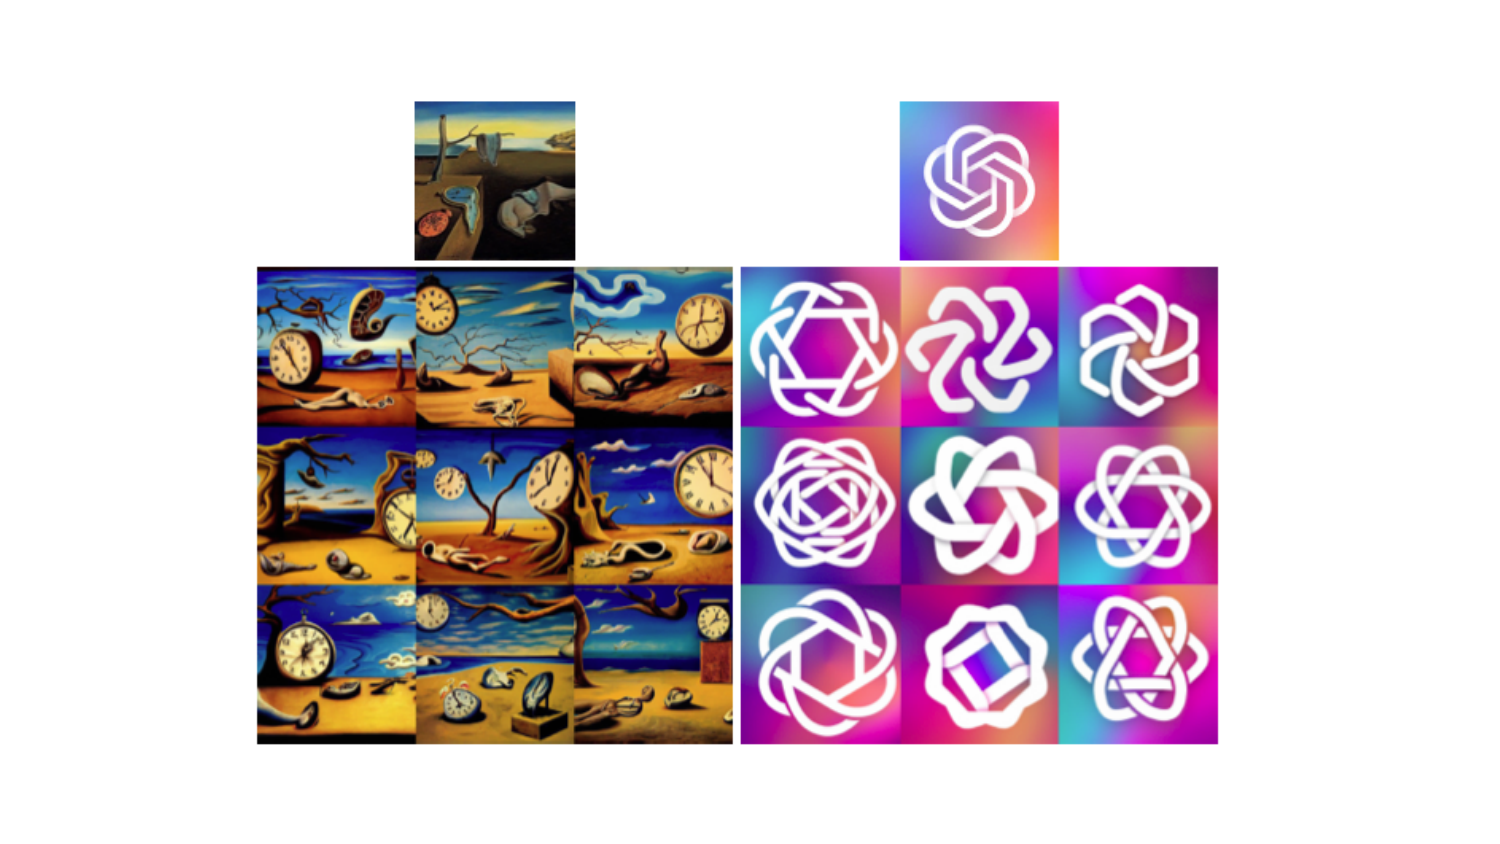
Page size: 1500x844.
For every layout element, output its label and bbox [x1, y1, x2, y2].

picture [224, 81, 1239, 763]
